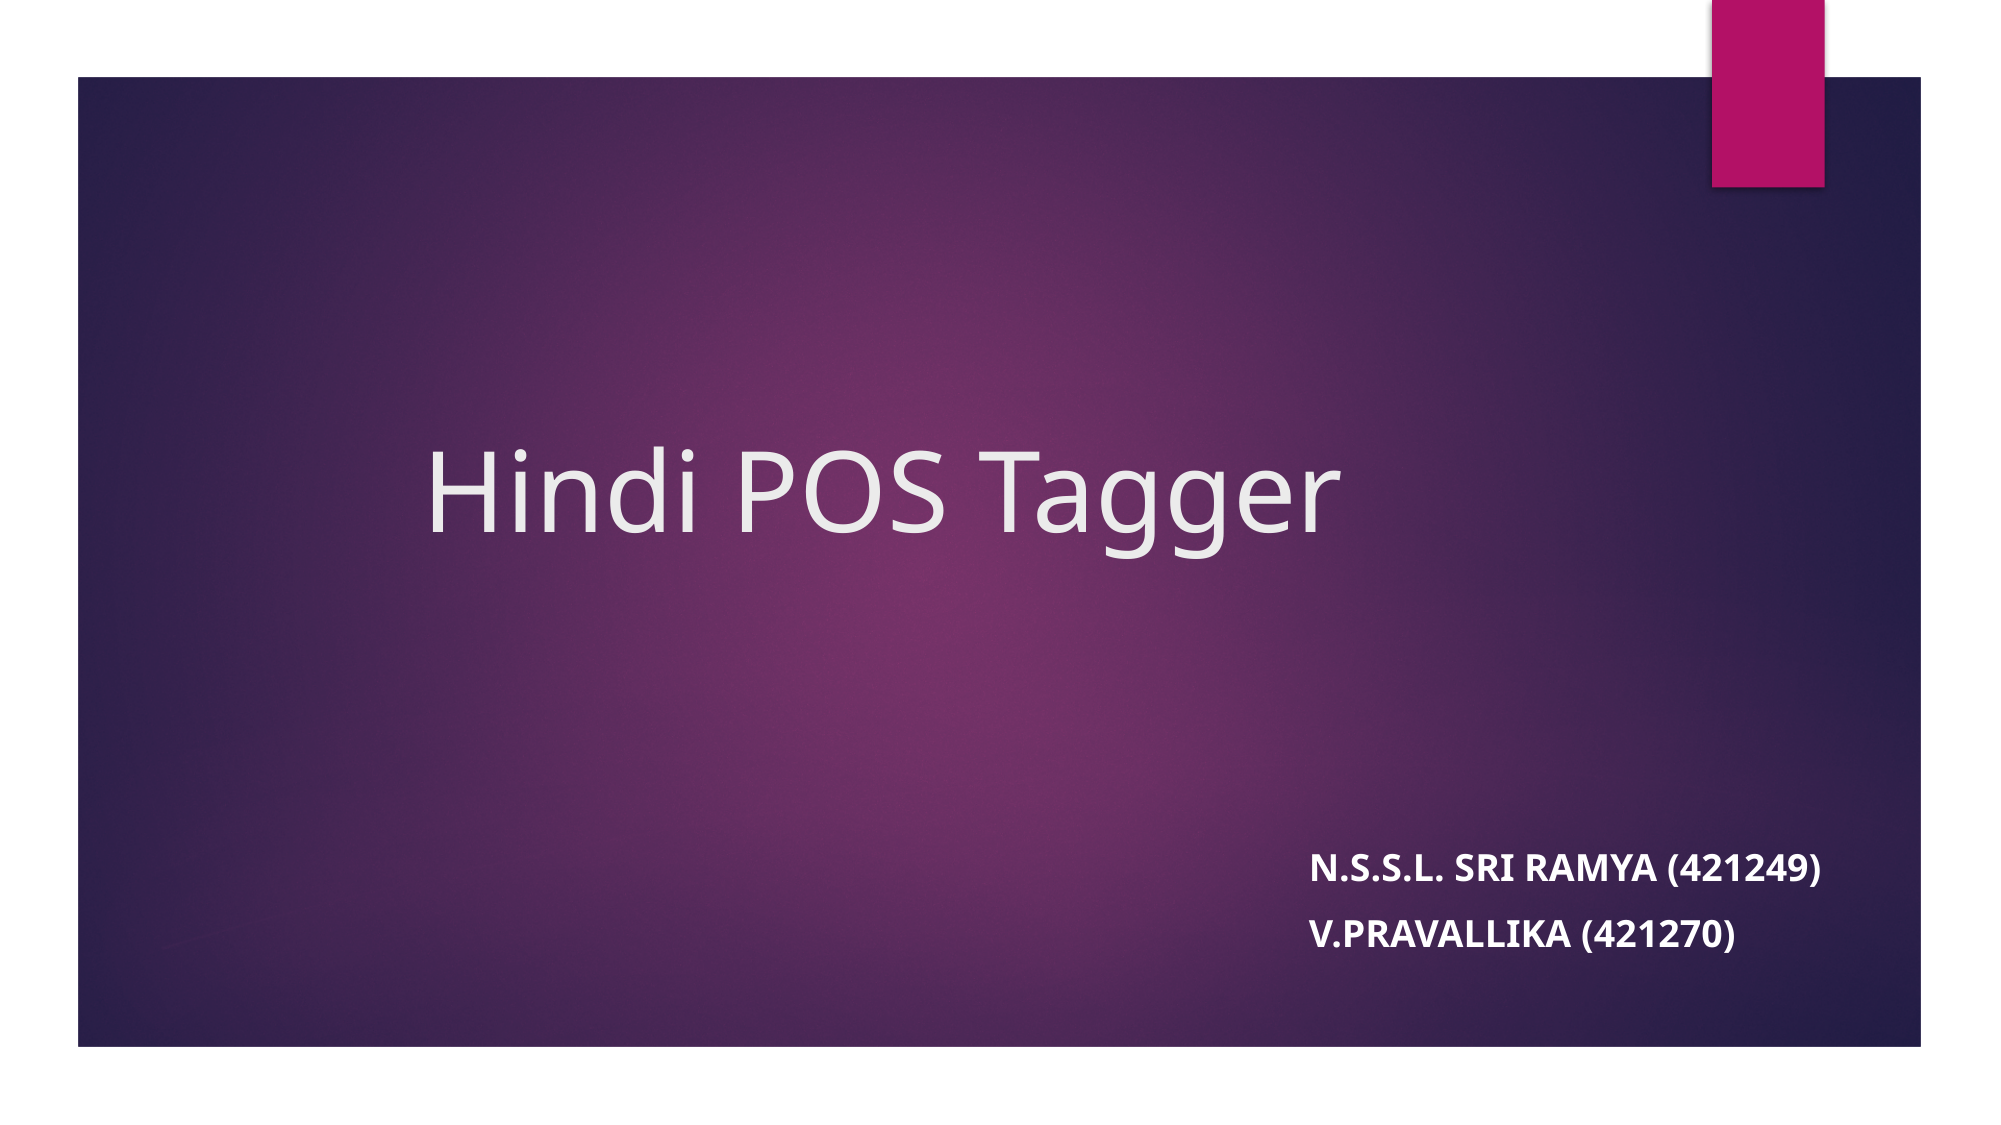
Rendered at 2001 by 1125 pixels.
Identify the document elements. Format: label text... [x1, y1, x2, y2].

subtitle N.s.s.l. Sri Ramya (421249) V.Pravallika (421270) [1293, 836, 1913, 978]
title Hindi POS Tagger [407, 388, 1627, 563]
